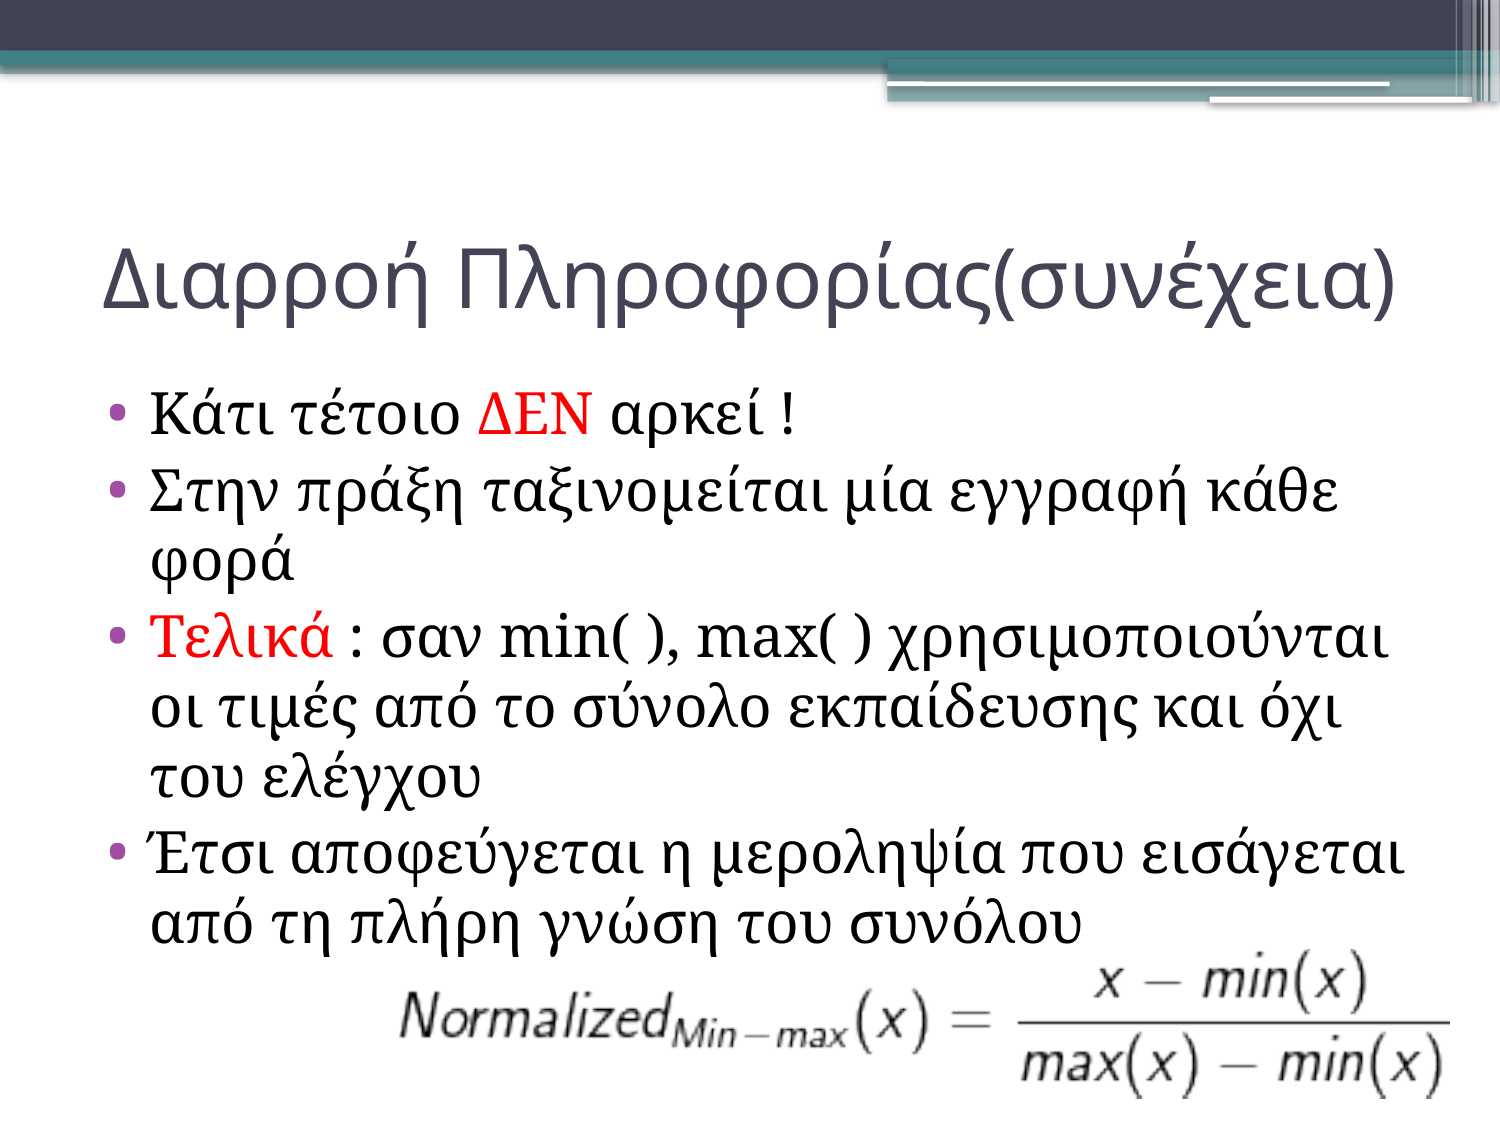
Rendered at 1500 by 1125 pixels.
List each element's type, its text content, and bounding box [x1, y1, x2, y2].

picture [399, 949, 1451, 1099]
list Κάτι τέτοιο ΔΕΝ αρκεί ! Στην πράξη ταξινομείται μία εγγραφή κάθε φορά Τελικά : σαν min( ), max( ) χρησιμοποιούνται οι τιμές από το σύνολο εκπαίδευσης και όχι του ελέγχου Έτσι αποφεύγεται η μεροληψία που εισάγεται από τη πλήρη γνώση του συνόλου [75, 368, 1425, 1079]
title Διαρροή Πληροφορίας(συνέχεια) [75, 187, 1425, 363]
